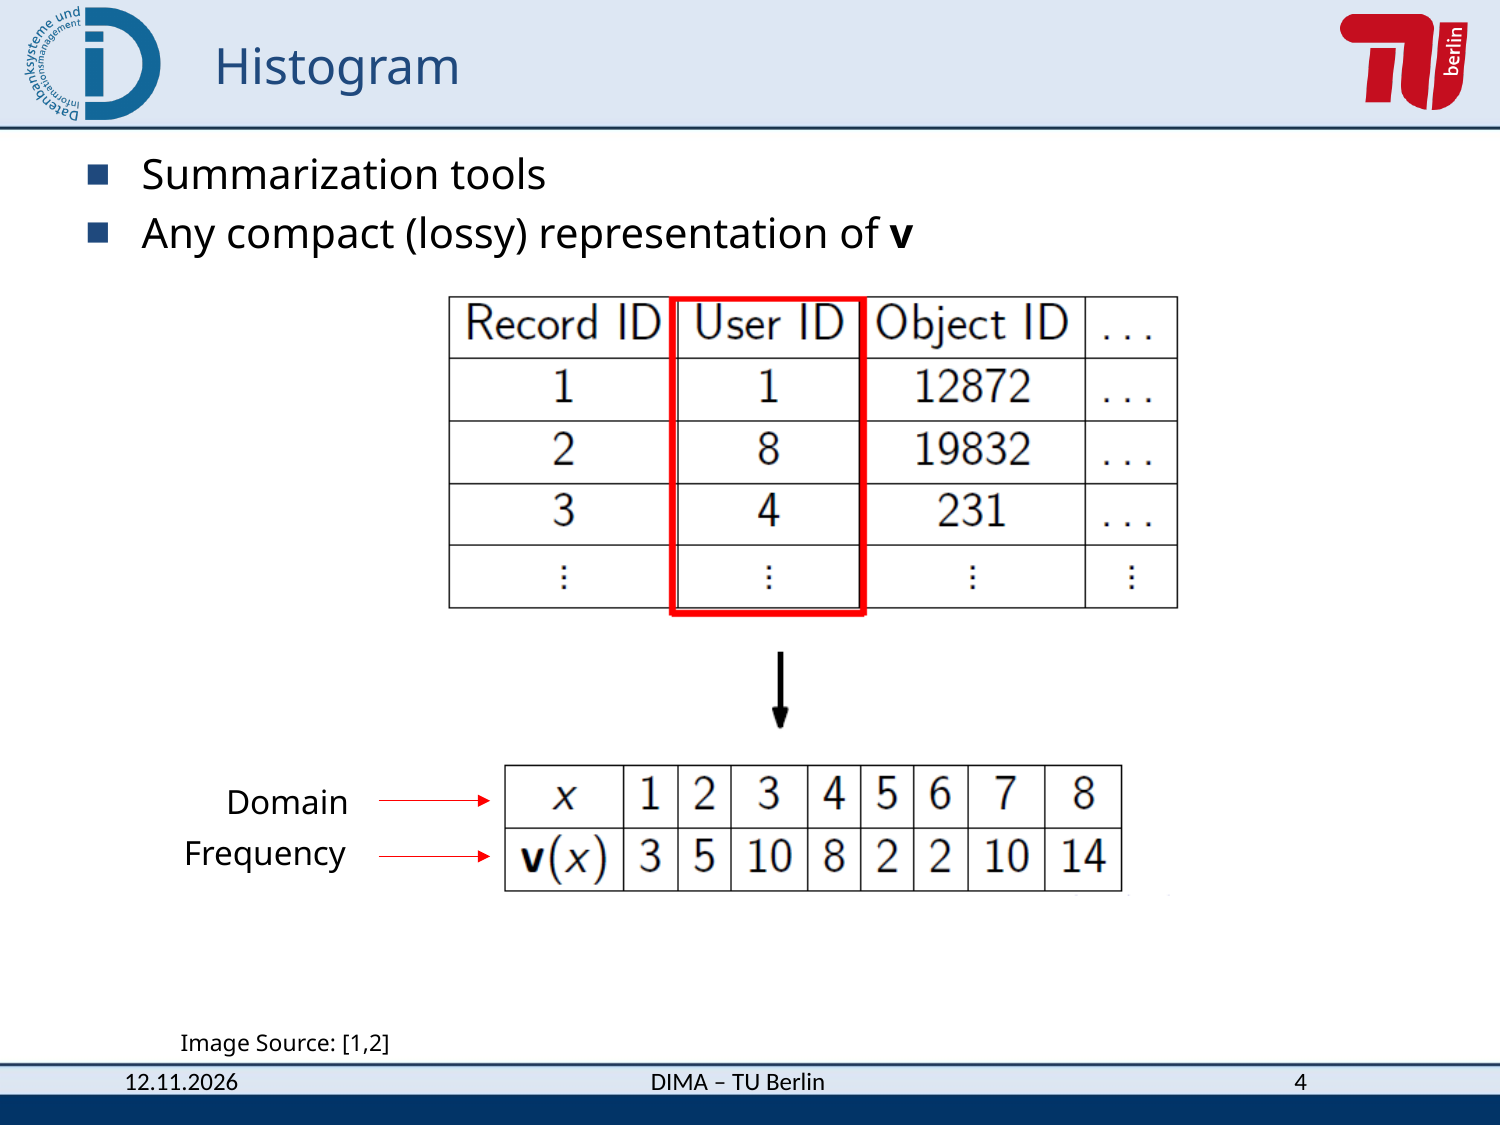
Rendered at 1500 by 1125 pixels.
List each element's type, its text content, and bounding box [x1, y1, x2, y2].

picture [0, 0, 1500, 1125]
title Histogram [199, 11, 1325, 118]
text_box Image Source: [1,2] [165, 1021, 406, 1064]
list Summarization tools Any compact (lossy) representation of v [70, 140, 1430, 1043]
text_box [162, 287, 1188, 896]
